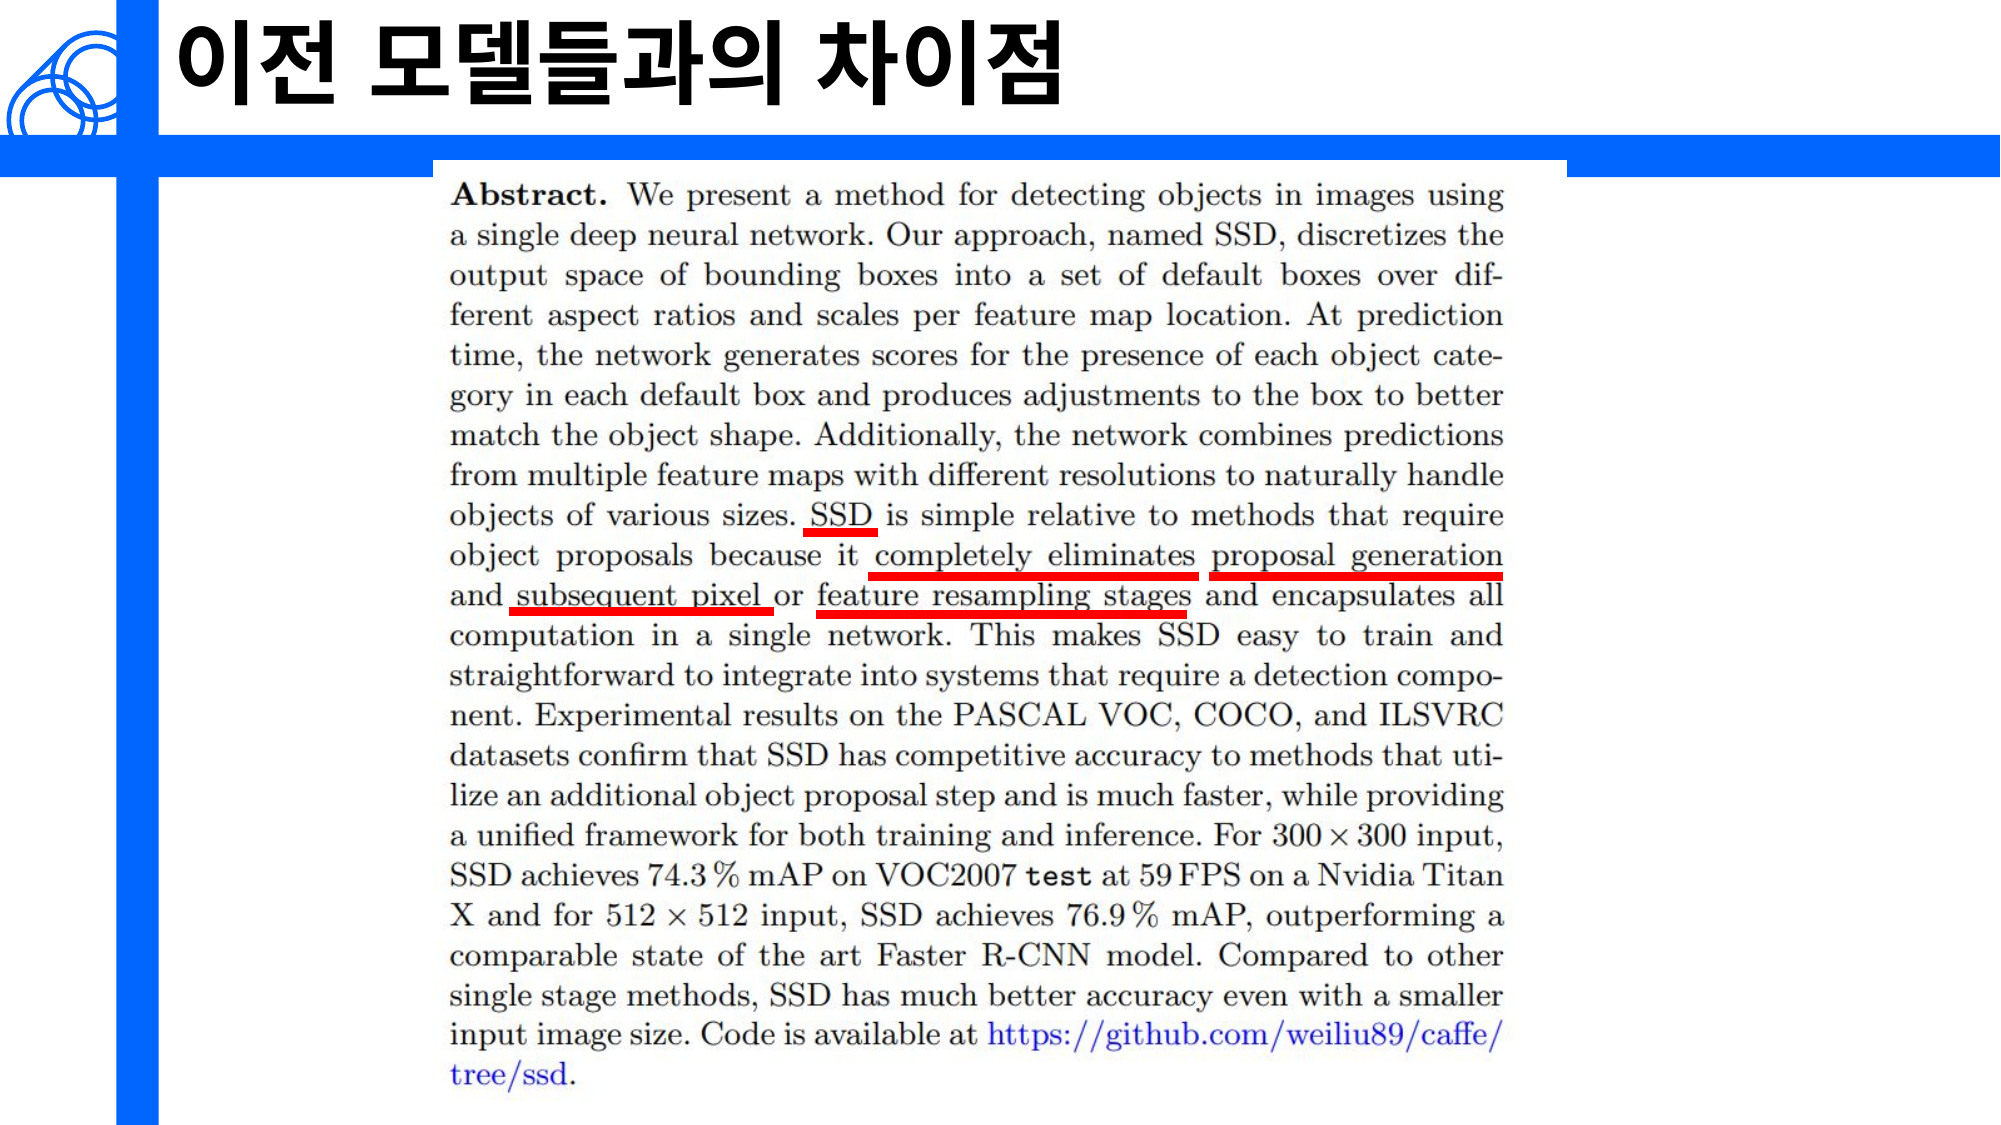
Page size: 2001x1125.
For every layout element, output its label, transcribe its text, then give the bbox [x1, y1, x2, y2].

picture [433, 160, 1567, 1102]
title 이전 모델들과의 차이점 [158, 0, 1187, 135]
